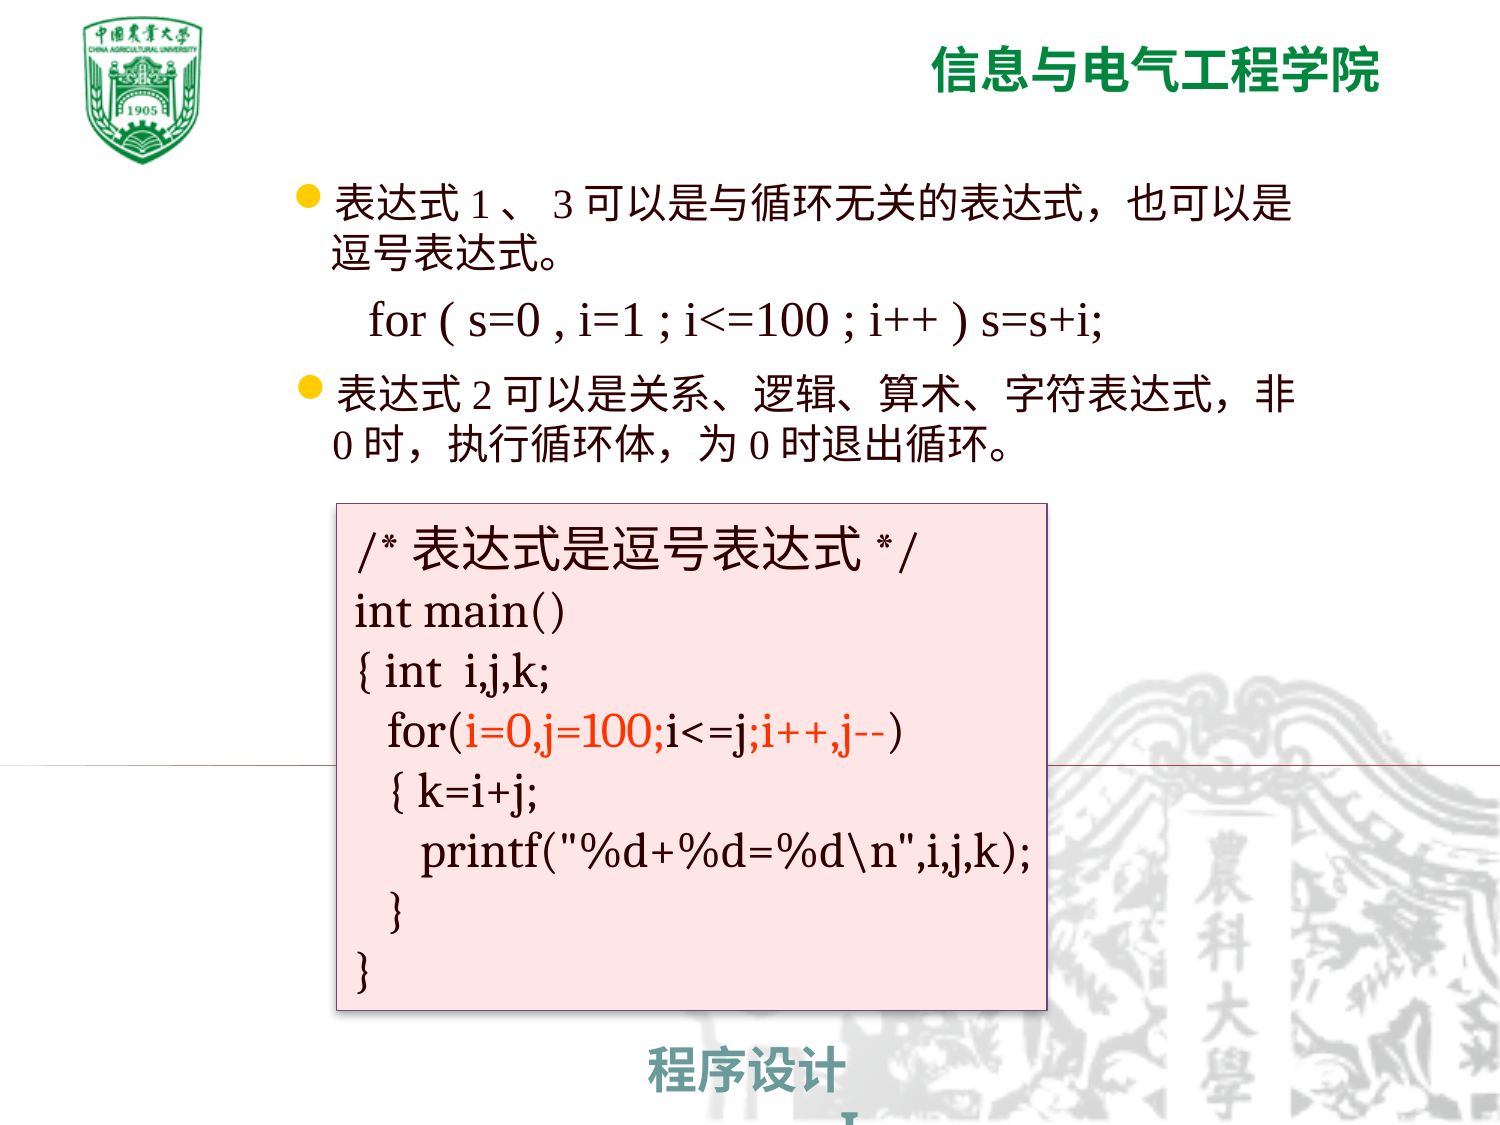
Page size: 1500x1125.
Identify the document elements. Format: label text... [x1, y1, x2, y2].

picture [595, 397, 1500, 765]
text_box 表达式2可以是关系、逻辑、算术、字符表达式，非0时，执行循环体，为0时退出循环。 [55, 360, 1329, 477]
text_box /*表达式是逗号表达式*/ int main() { int i,j,k; for(i=0,j=100;i<=j;i++,j--) { k=i+j; printf("%d+%d=%d\n",i,j,k); } } [336, 503, 1048, 1011]
picture [595, 766, 1500, 1125]
picture [80, 15, 206, 168]
text_box 表达式1、3可以是与循环无关的表达式，也可以是逗号表达式。 for ( s=0 , i=1 ; i<=100 ; i++ ) s=s+i; [53, 169, 1327, 353]
